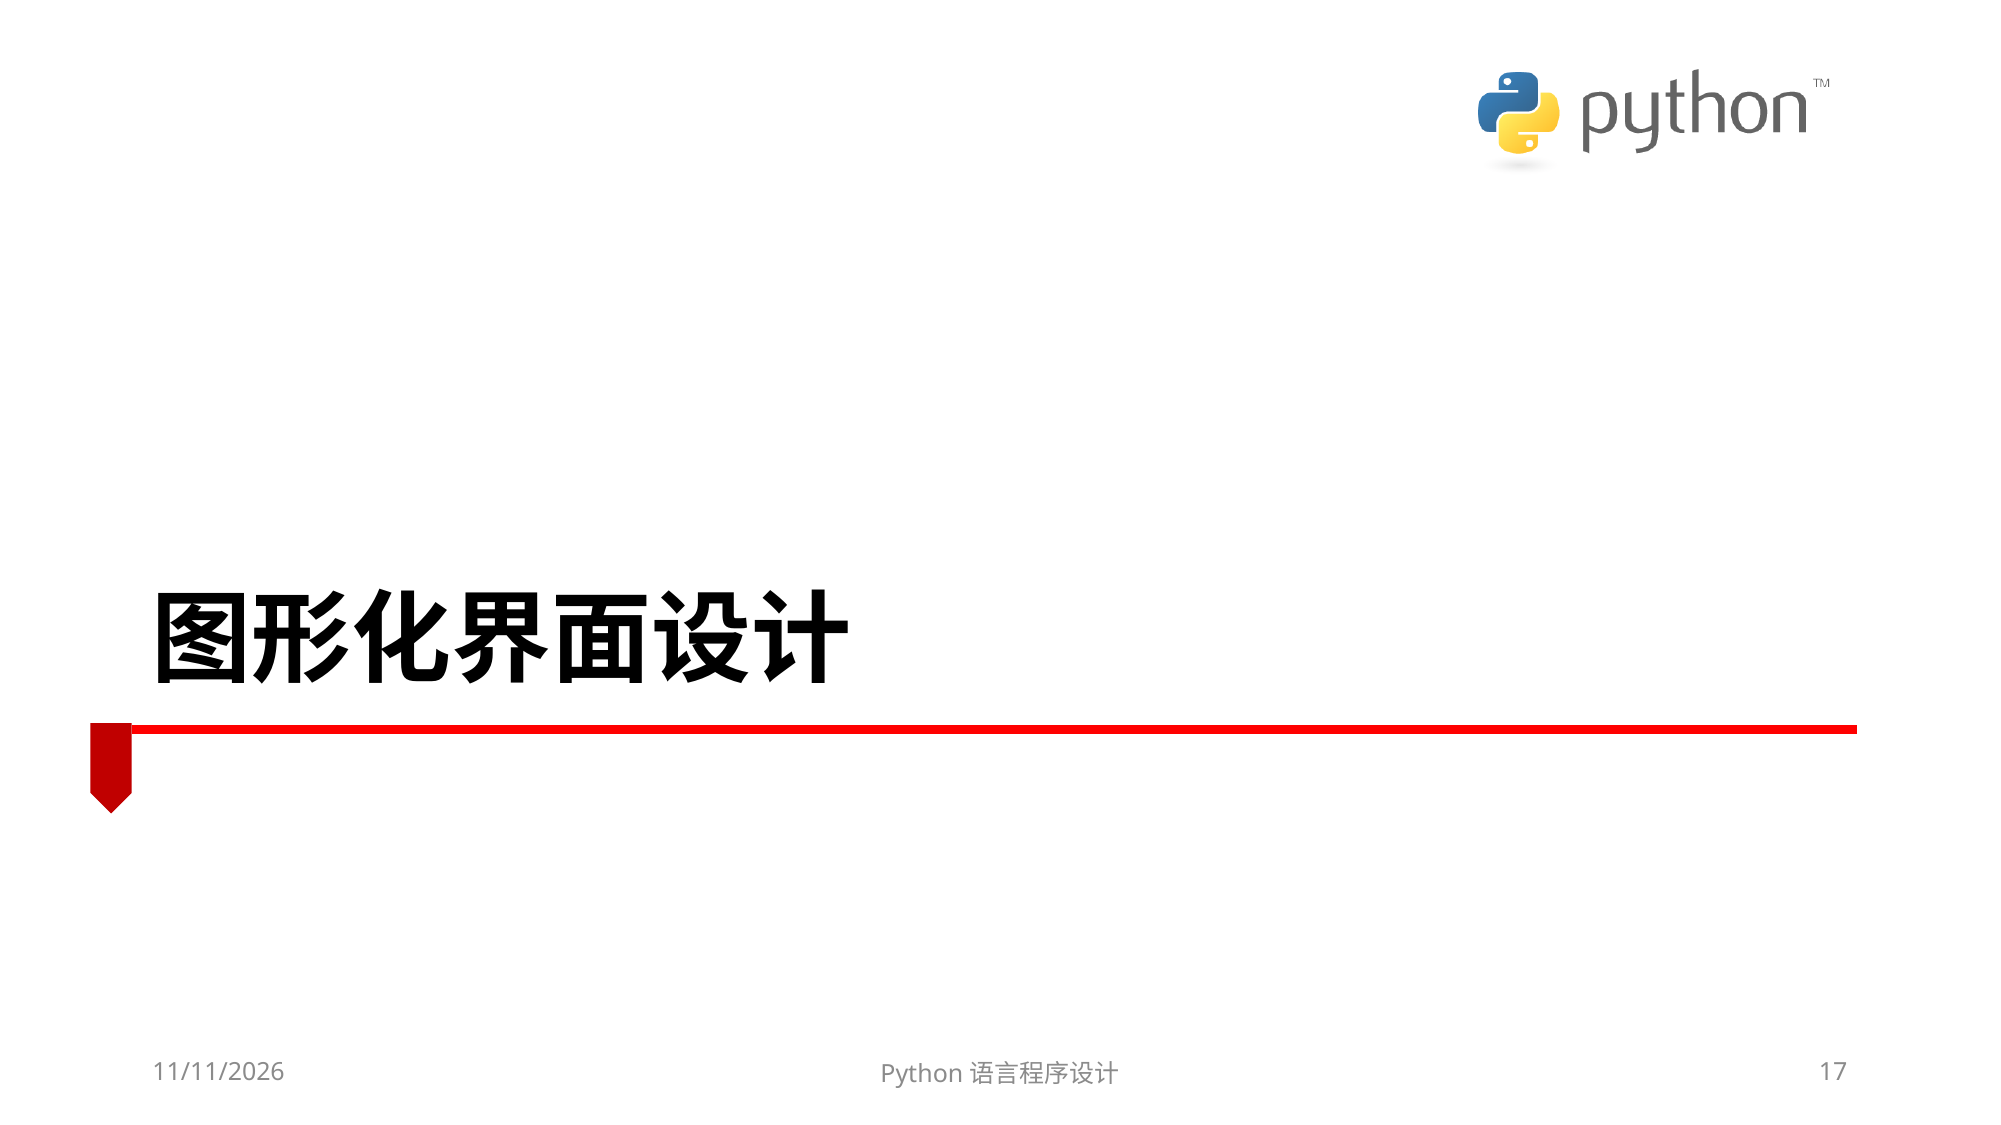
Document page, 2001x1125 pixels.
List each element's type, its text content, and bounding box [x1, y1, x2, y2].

picture [1419, 47, 1863, 197]
footer Python语言程序设计 [662, 1042, 1338, 1103]
slide_number 17 [1412, 1042, 1863, 1103]
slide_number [137, 1042, 588, 1103]
title 图形化界面设计 [136, 240, 1862, 704]
